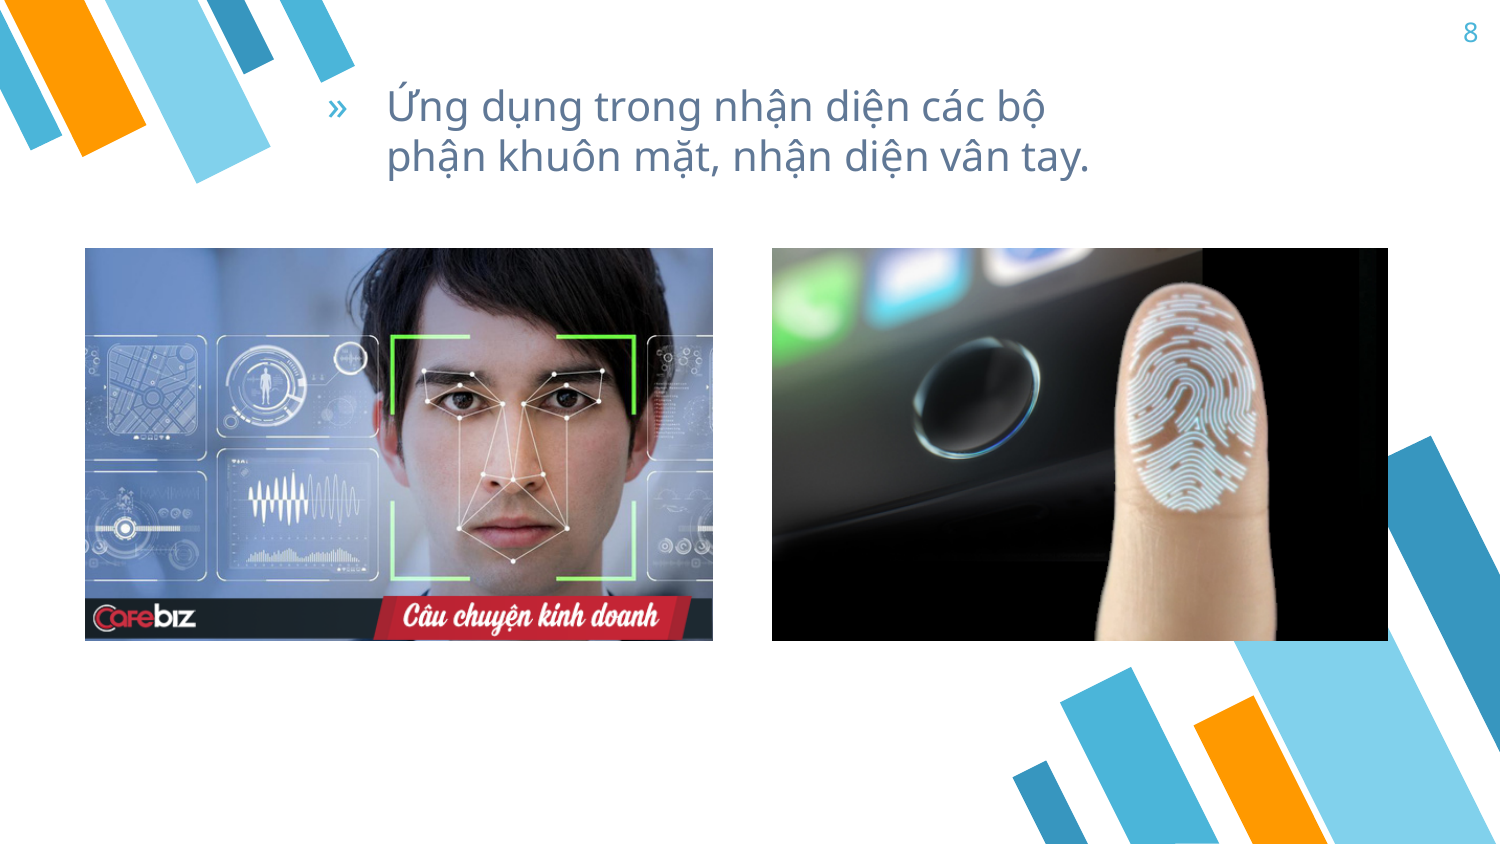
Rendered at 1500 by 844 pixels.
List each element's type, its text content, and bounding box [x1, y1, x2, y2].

picture [85, 248, 714, 641]
slide_number 8 [1403, 0, 1494, 65]
list Ứng dụng trong nhận diện các bộ phận khuôn mặt, nhận diện vân tay. [296, 64, 1130, 119]
picture [772, 248, 1389, 641]
